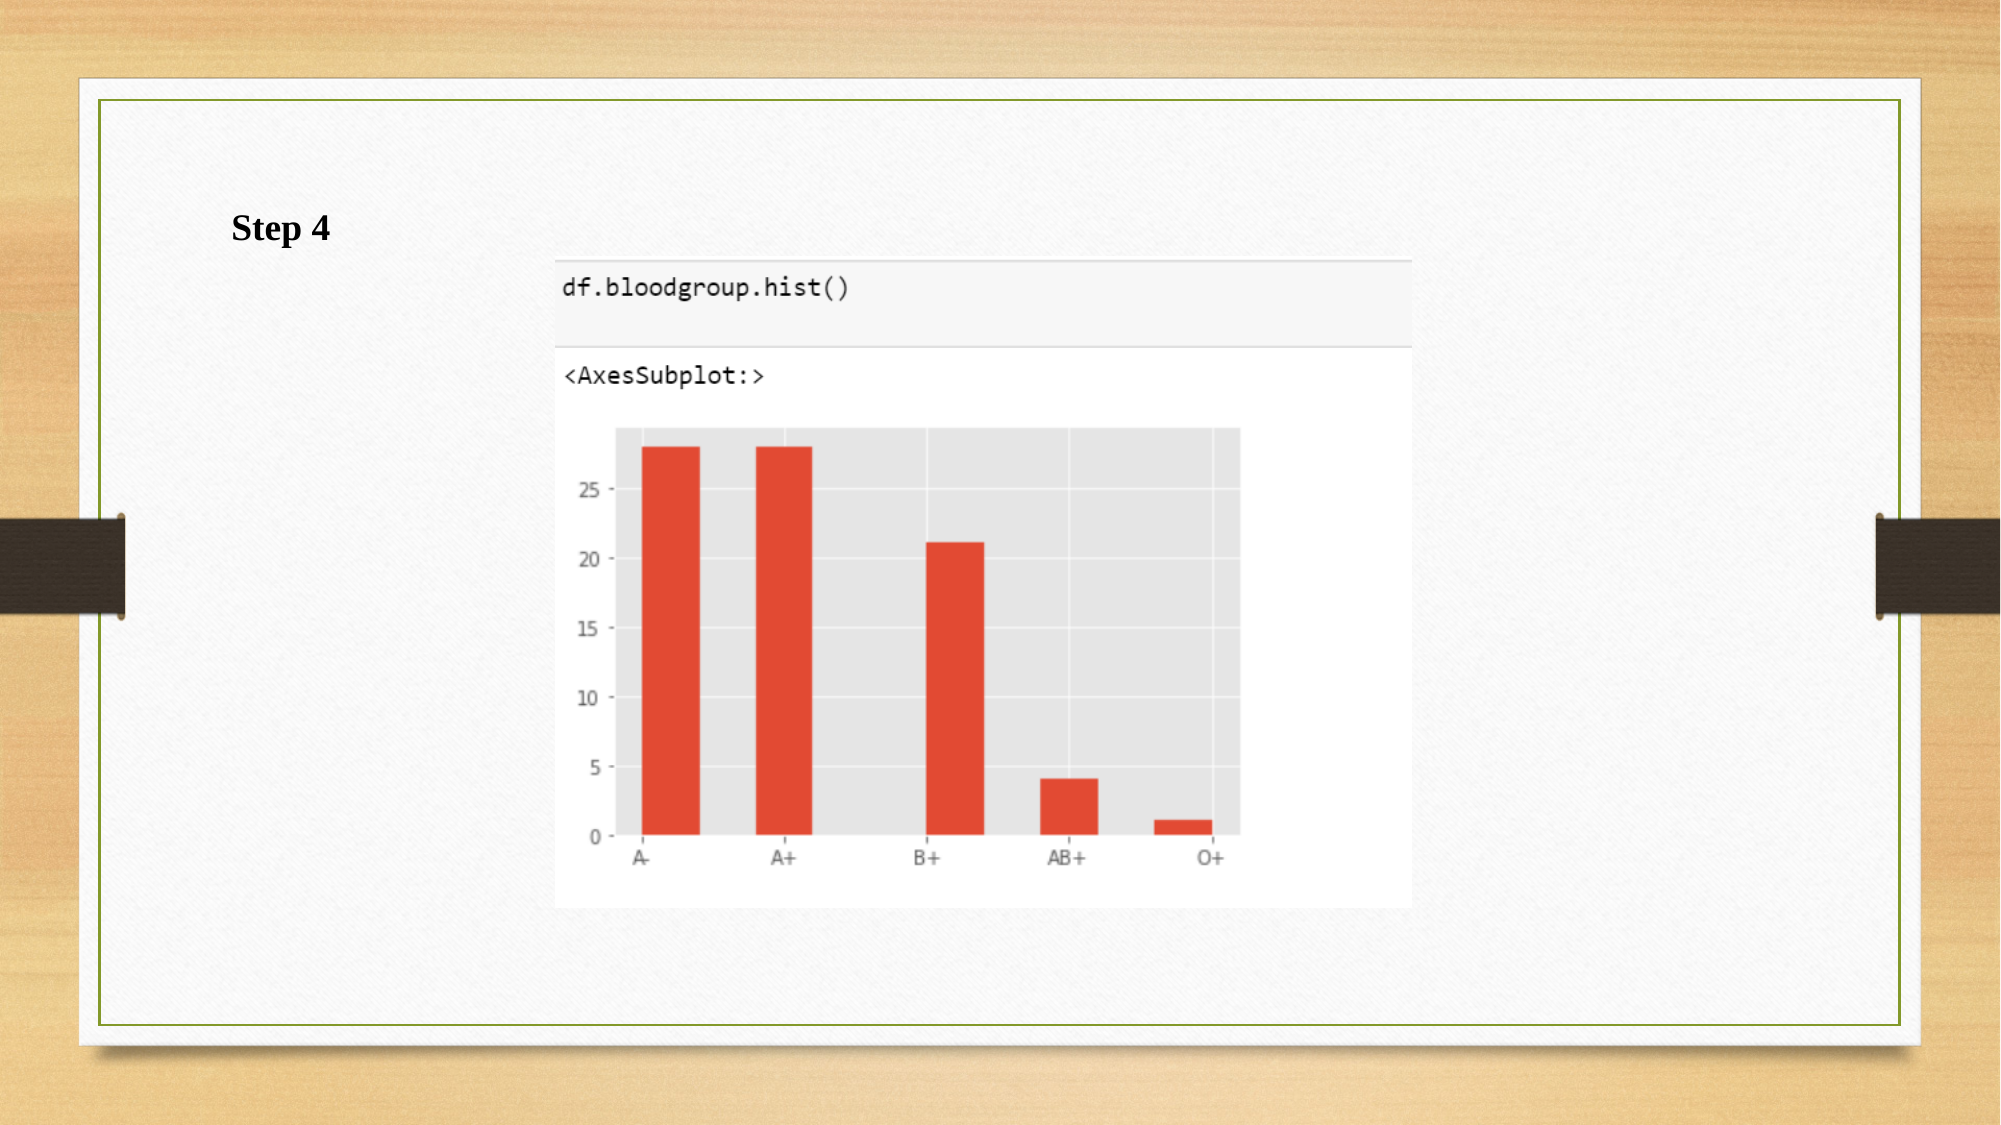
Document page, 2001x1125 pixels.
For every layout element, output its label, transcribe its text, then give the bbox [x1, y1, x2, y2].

text_box Step 4 [216, 195, 1220, 256]
picture [0, 0, 2001, 1125]
